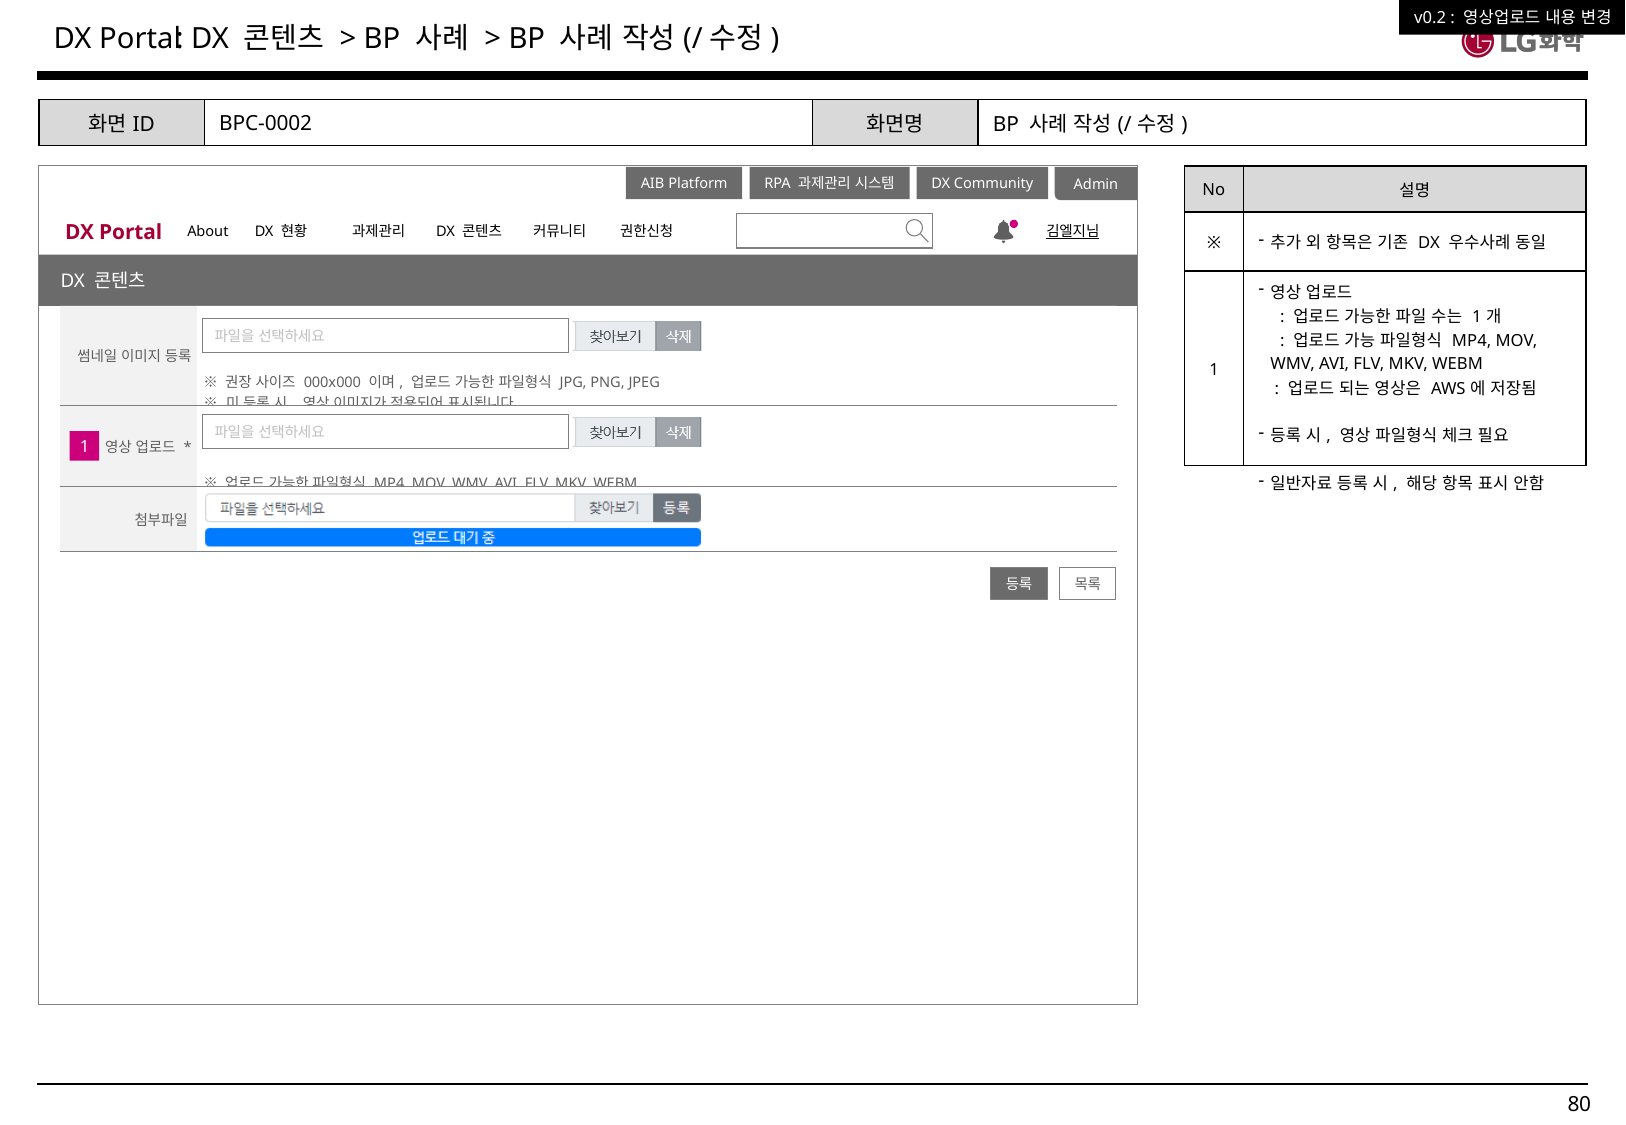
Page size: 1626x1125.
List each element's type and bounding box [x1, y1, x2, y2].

table_header [979, 100, 1585, 145]
text_box [38, 165, 1138, 1006]
table_header [813, 100, 977, 145]
text_box [160, 12, 795, 62]
picture [204, 490, 701, 550]
table_header [40, 100, 204, 145]
table_header [1185, 167, 1243, 211]
text_box [1399, 0, 1625, 35]
table_cell [60, 487, 1117, 551]
picture [1457, 35, 1588, 62]
table_cell [60, 406, 1117, 486]
table_cell [1185, 213, 1243, 270]
table_cell [1244, 213, 1585, 270]
table_cell [1244, 272, 1585, 465]
table_header [60, 306, 1117, 405]
table_header [1244, 167, 1585, 211]
table_cell [1185, 272, 1243, 465]
table_header [205, 100, 812, 145]
